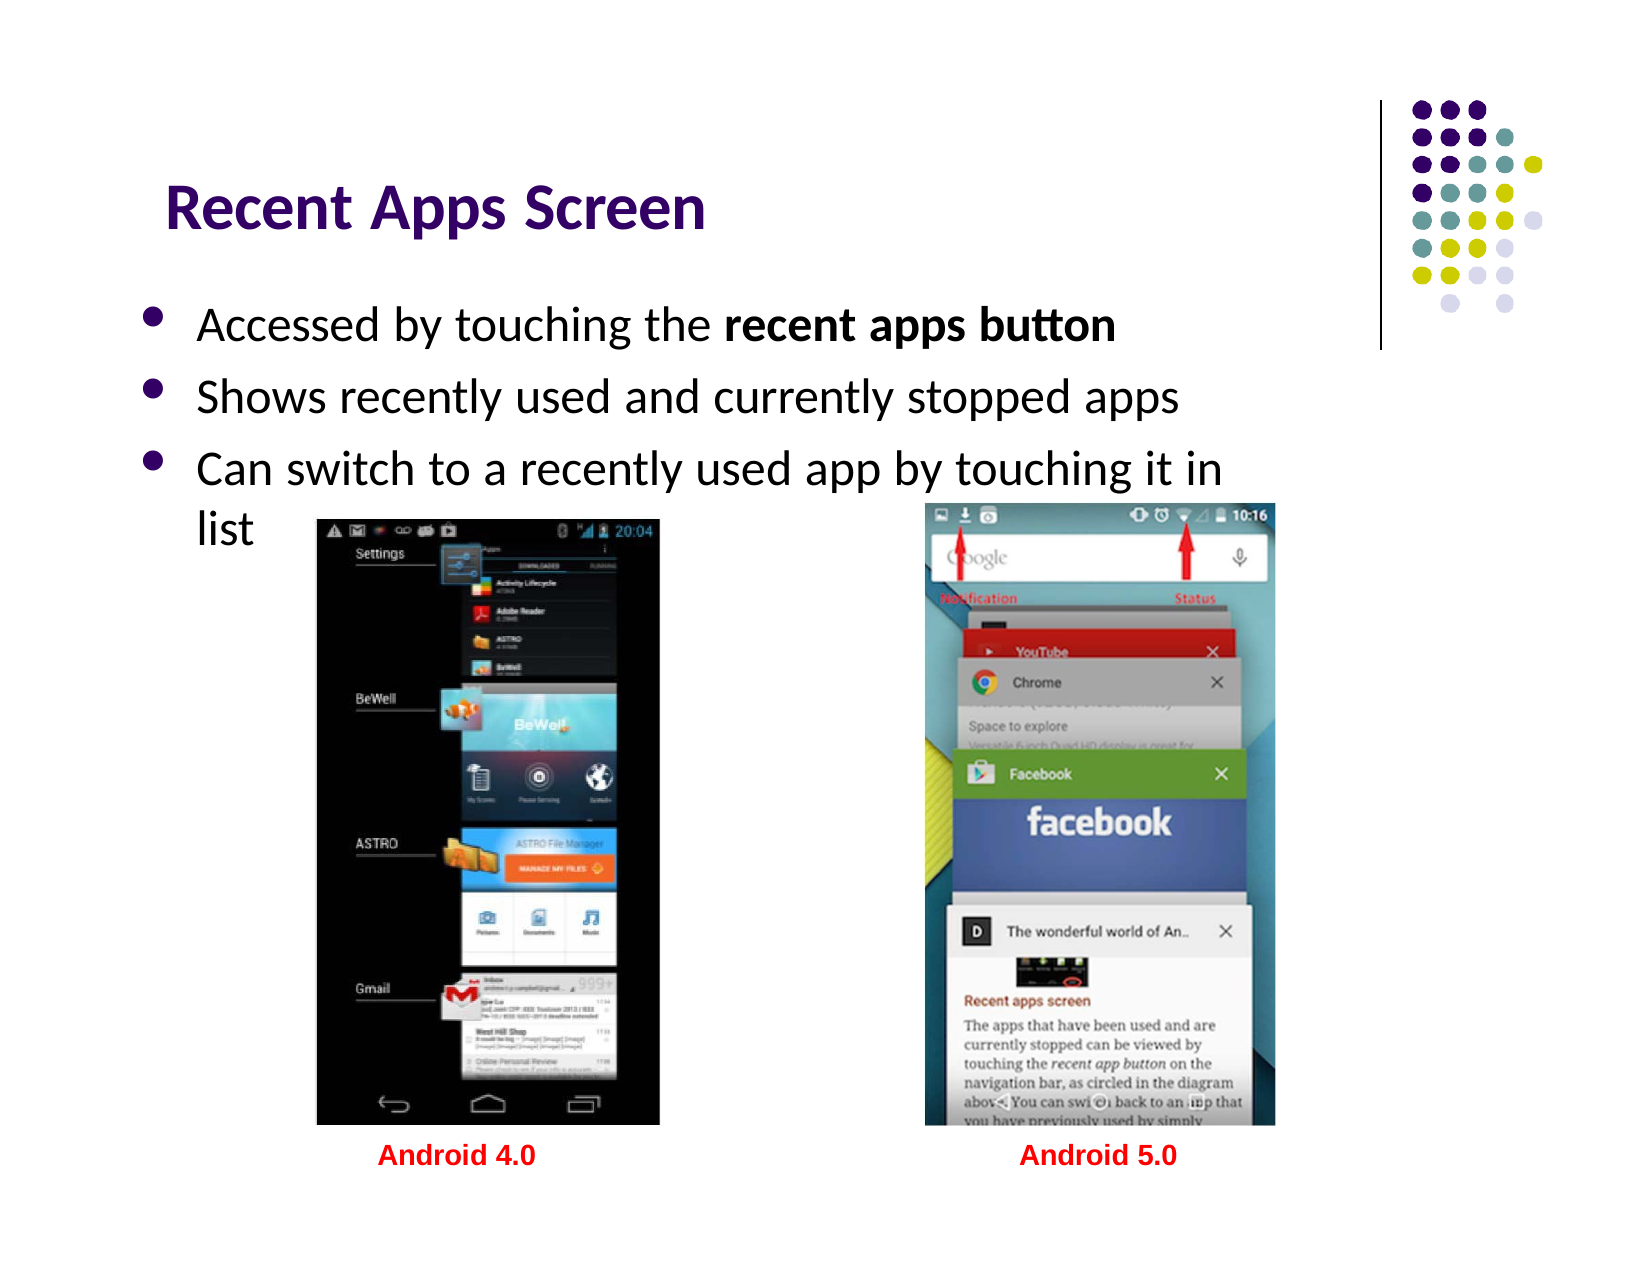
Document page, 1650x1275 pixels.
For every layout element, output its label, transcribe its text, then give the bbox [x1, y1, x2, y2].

text_box Android 4.0 [375, 1135, 540, 1171]
text_box [312, 516, 661, 1125]
text_box Accessed by touching the recent apps button Shows recently used and currently stopped apps Can switch to a recently used app by touching it in list [138, 291, 1288, 556]
picture [1412, 100, 1543, 313]
text_box [924, 502, 1276, 1126]
title Recent Apps Screen [162, 117, 1488, 376]
text_box Android 5.0 [1017, 1135, 1182, 1171]
